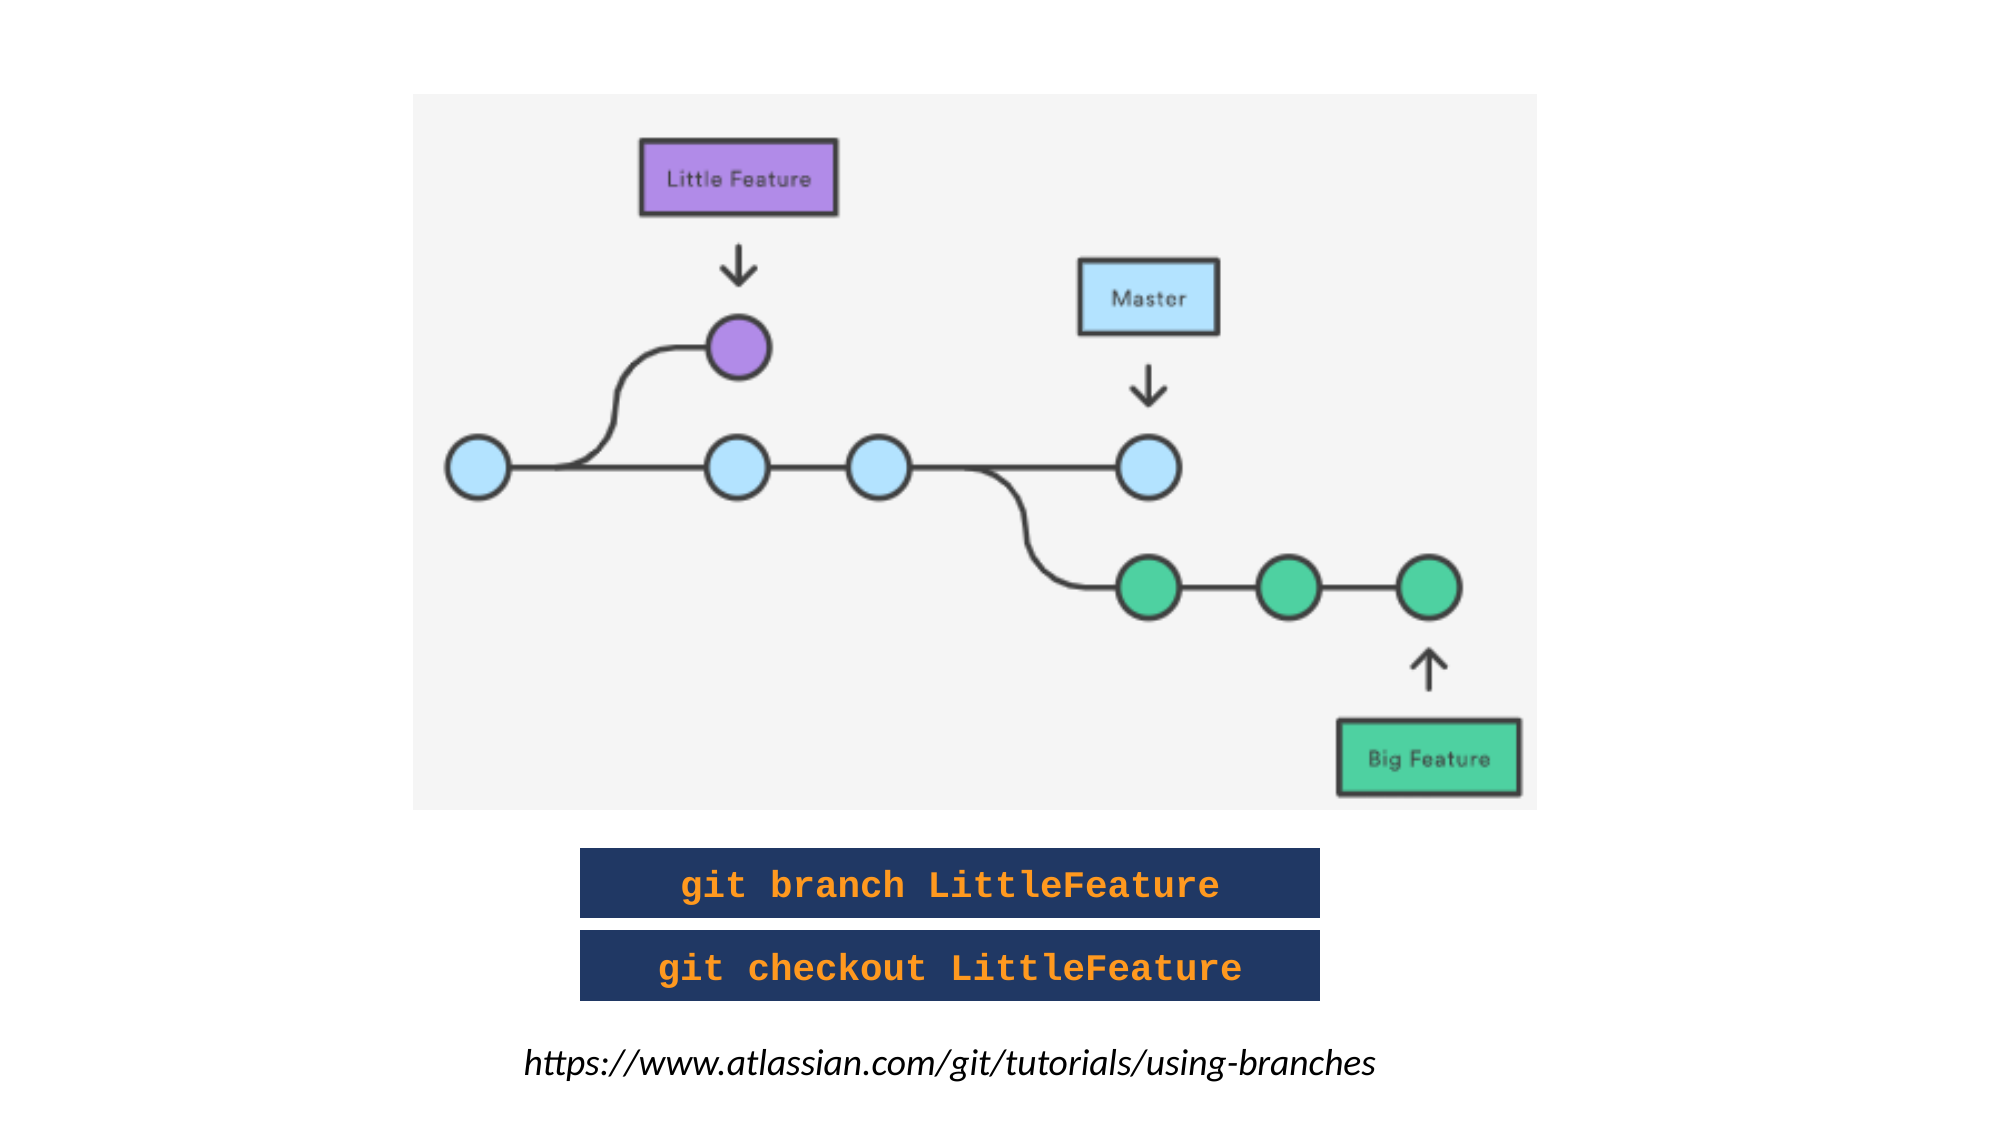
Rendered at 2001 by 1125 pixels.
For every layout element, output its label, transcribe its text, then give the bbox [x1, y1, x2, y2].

text_box https://www.atlassian.com/git/tutorials/using-branches [508, 1030, 1392, 1091]
picture [413, 94, 1537, 810]
text_box git checkout LittleFeature [580, 930, 1320, 1001]
text_box git branch LittleFeature [580, 848, 1320, 918]
